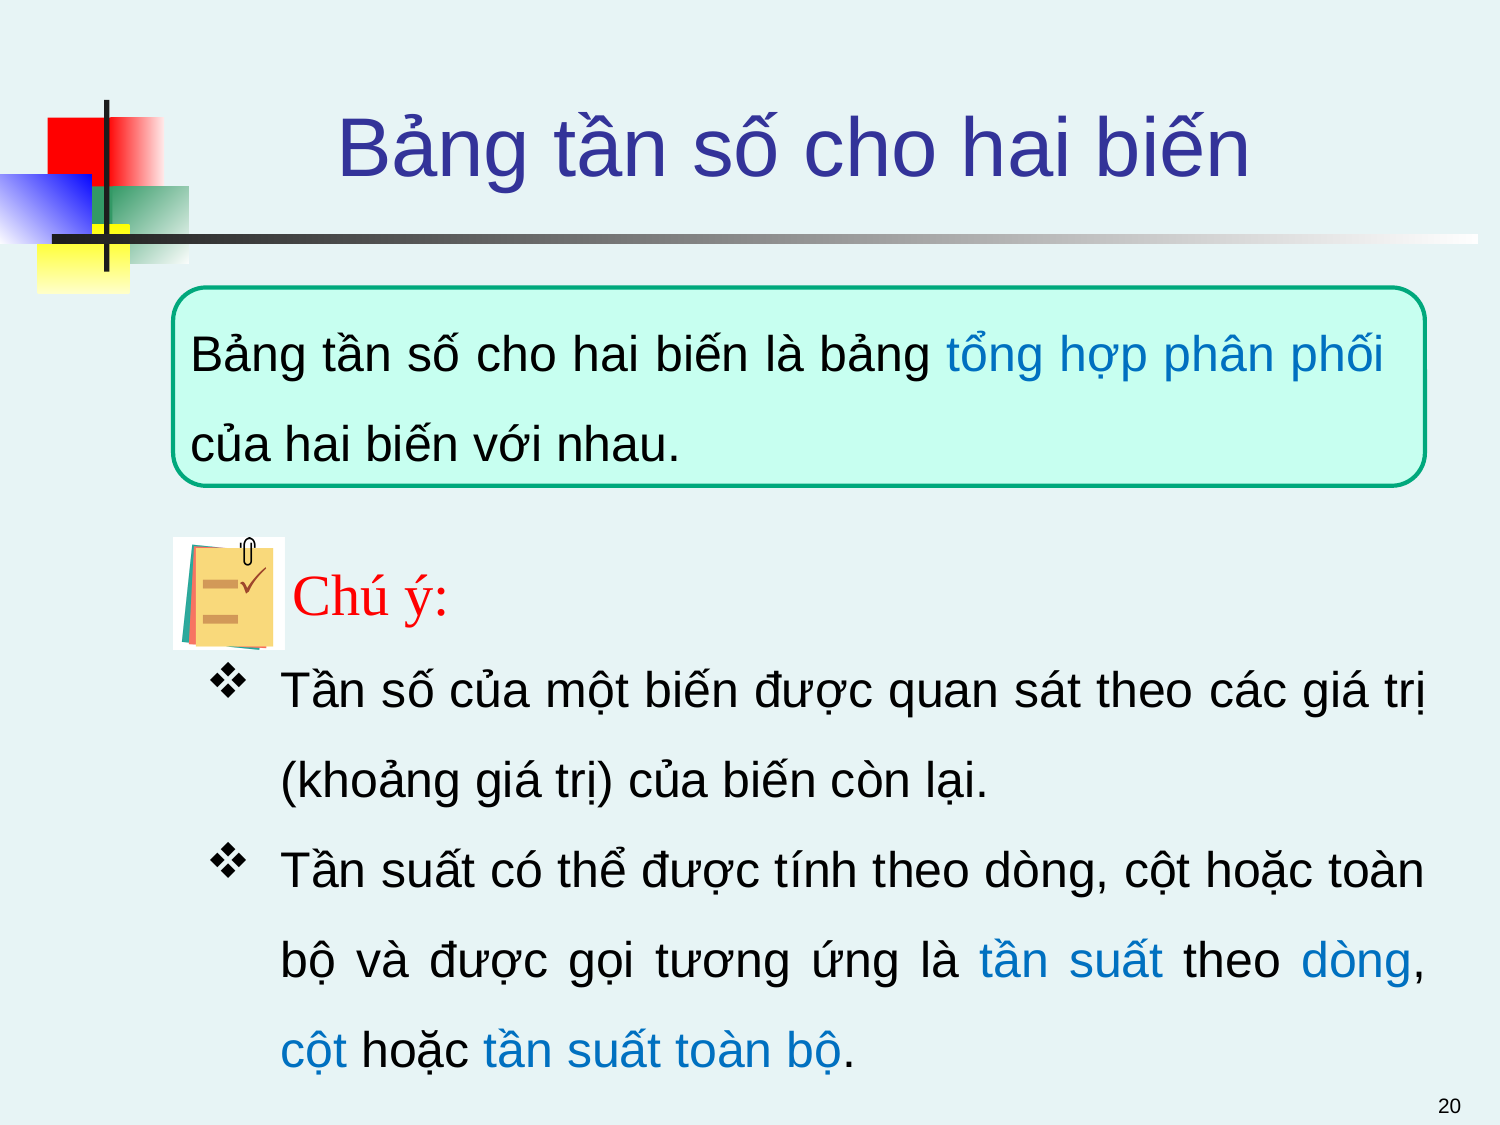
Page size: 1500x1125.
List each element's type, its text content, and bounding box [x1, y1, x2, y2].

text_box Bảng tần số cho hai biến là bảng tổng hợp phân phối của hai biến với nhau. [175, 284, 1400, 479]
picture [172, 537, 286, 650]
text_box [182, 286, 1428, 488]
text_box Chú ý: Tần số của một biến được quan sát theo các giá trị (khoảng giá trị) của biến còn lại. Tần suất có thể được tính theo dòng, cột hoặc toàn bộ và được gọi tương ứng là tần suất theo dòng, cột hoặc tần suất toàn bộ. [191, 549, 1442, 1085]
text_box [170, 304, 175, 469]
slide_number 20 [1124, 1071, 1476, 1125]
title Bảng tần số cho hai biến [188, 37, 1401, 201]
